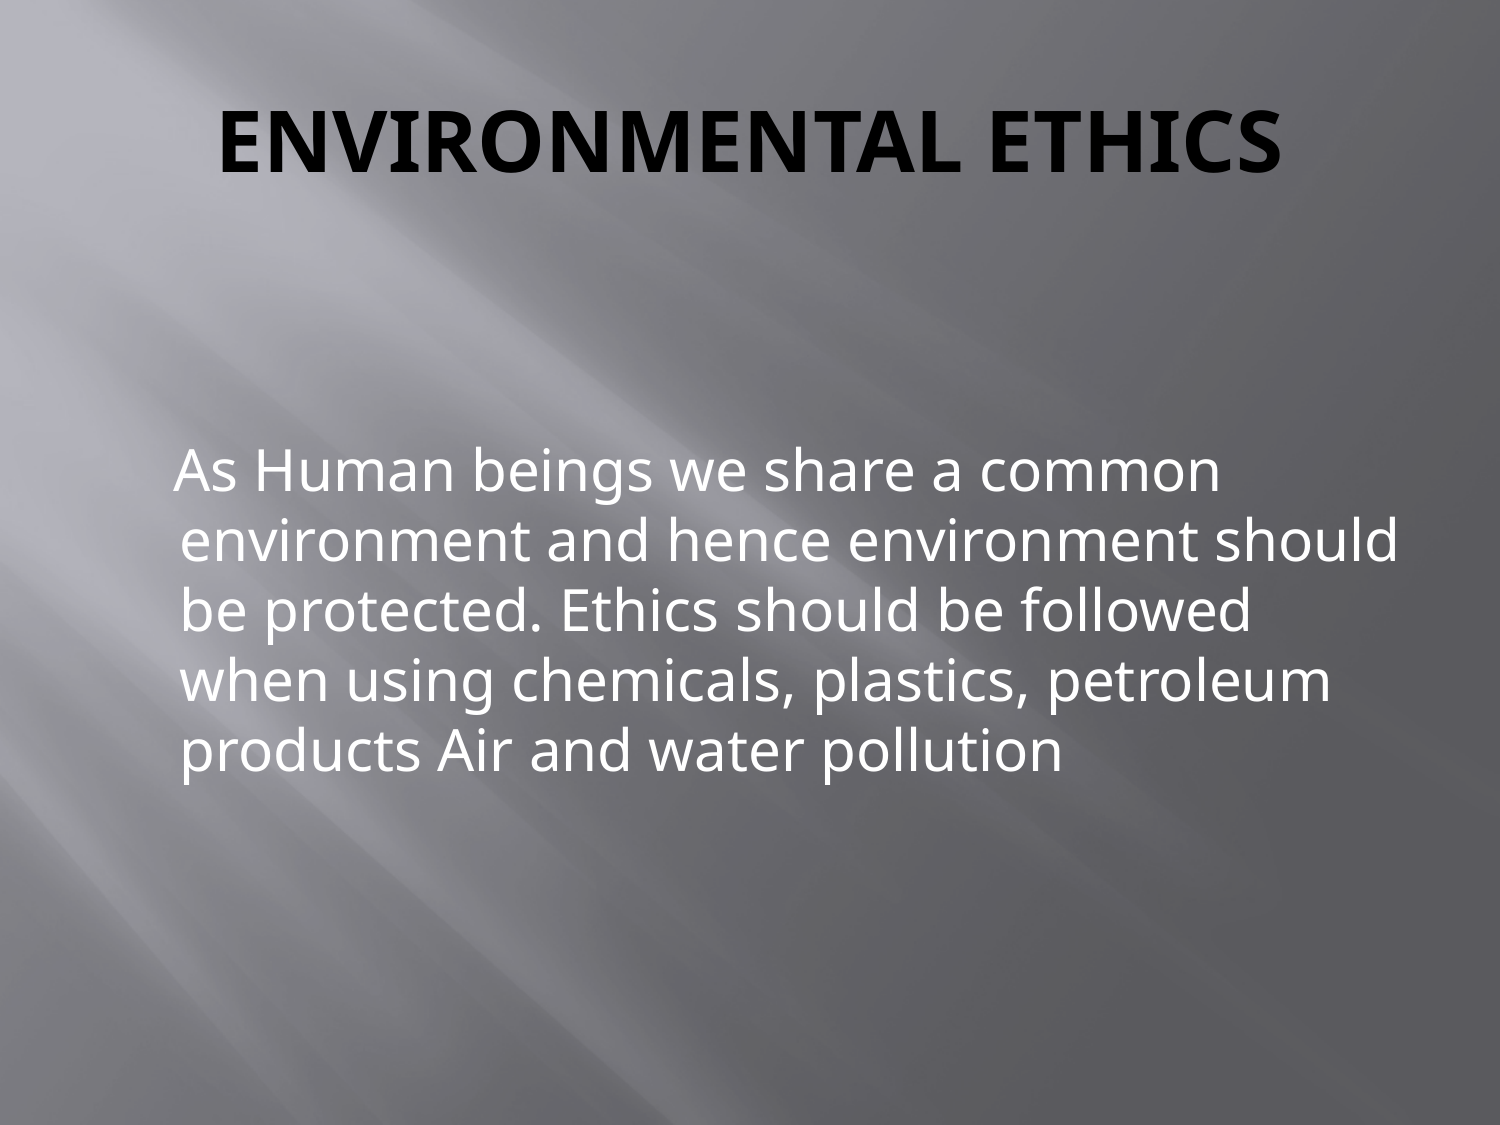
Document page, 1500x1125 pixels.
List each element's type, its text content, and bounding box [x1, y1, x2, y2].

list As Human beings we share a common environment and hence environment should be protected. Ethics should be followed when using chemicals, plastics, petroleum products Air and water pollution [75, 262, 1425, 1035]
title ENVIRONMENTAL ETHICS [75, 45, 1425, 233]
